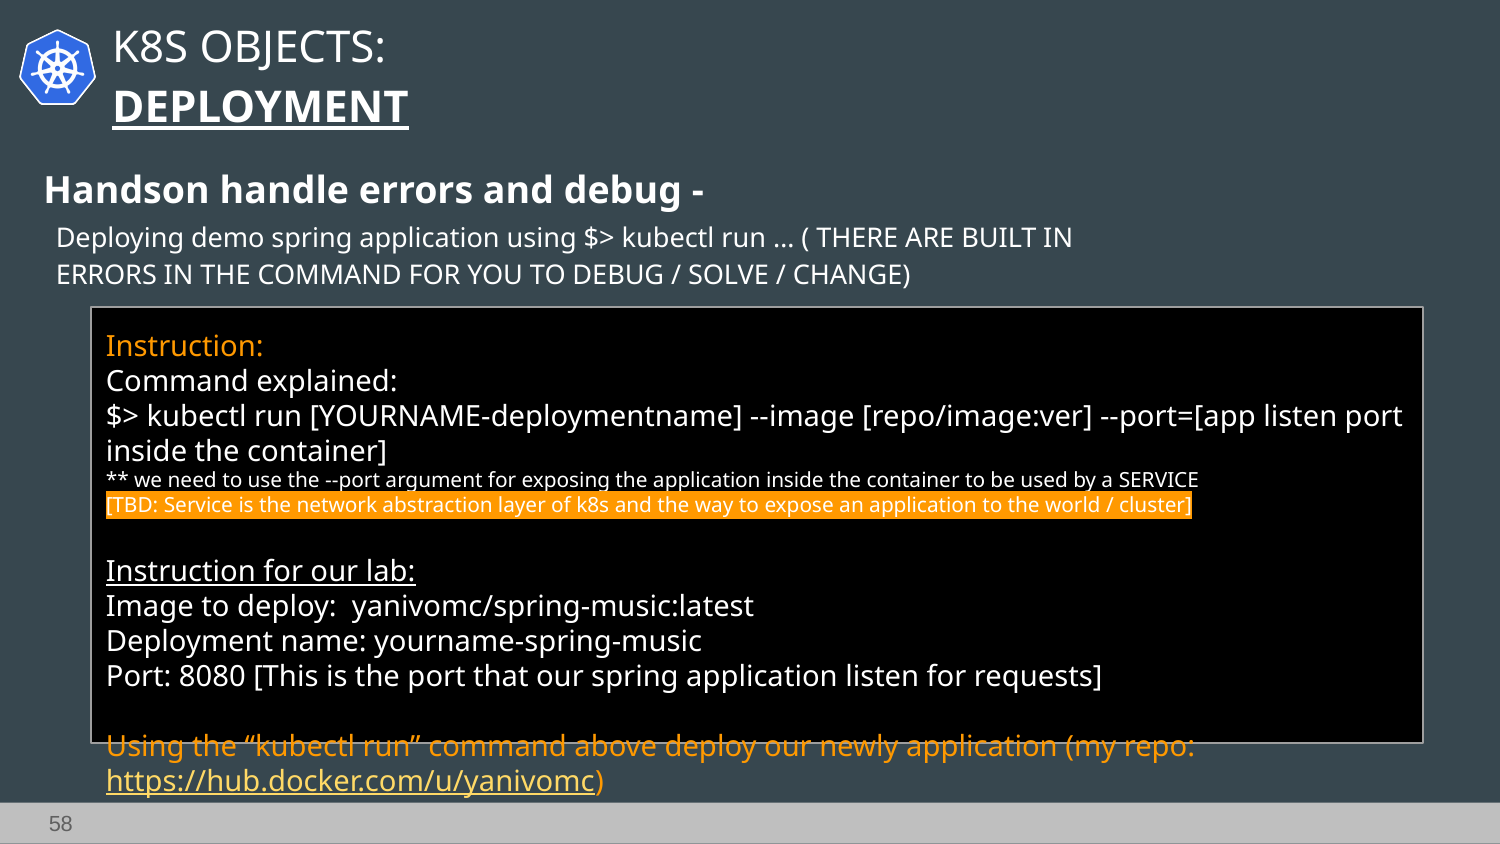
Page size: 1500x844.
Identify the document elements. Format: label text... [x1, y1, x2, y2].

text_box Handson handle errors and debug - [28, 143, 789, 228]
list K8S OBJECTS: DEPLOYMENT [97, 29, 700, 114]
picture [17, 28, 98, 106]
text_box Instruction: Command explained: $> kubectl run [YOURNAME-deploymentname] --image [repo/image:ver] --port=[app listen port inside the container] ** we need to use the --port argument for exposing the application inside the container to be used by a SERVICE [TBD: Service is the network abstraction layer of k8s and the way to expose an application to the world / cluster] Instruction for our lab: Image to deploy: yanivomc/spring-music:latest Deployment name: yourname-spring-music Port: 8080 [This is the port that our spring application listen for requests] Using the “kubectl run” command above deploy our newly application (my repo: https://hub.docker.com/u/yanivomc) [90, 307, 1424, 744]
text_box Deploying demo spring application using $> kubectl run … ( THERE ARE BUILT IN ERRORS IN THE COMMAND FOR YOU TO DEBUG / SOLVE / CHANGE) [40, 210, 1133, 295]
